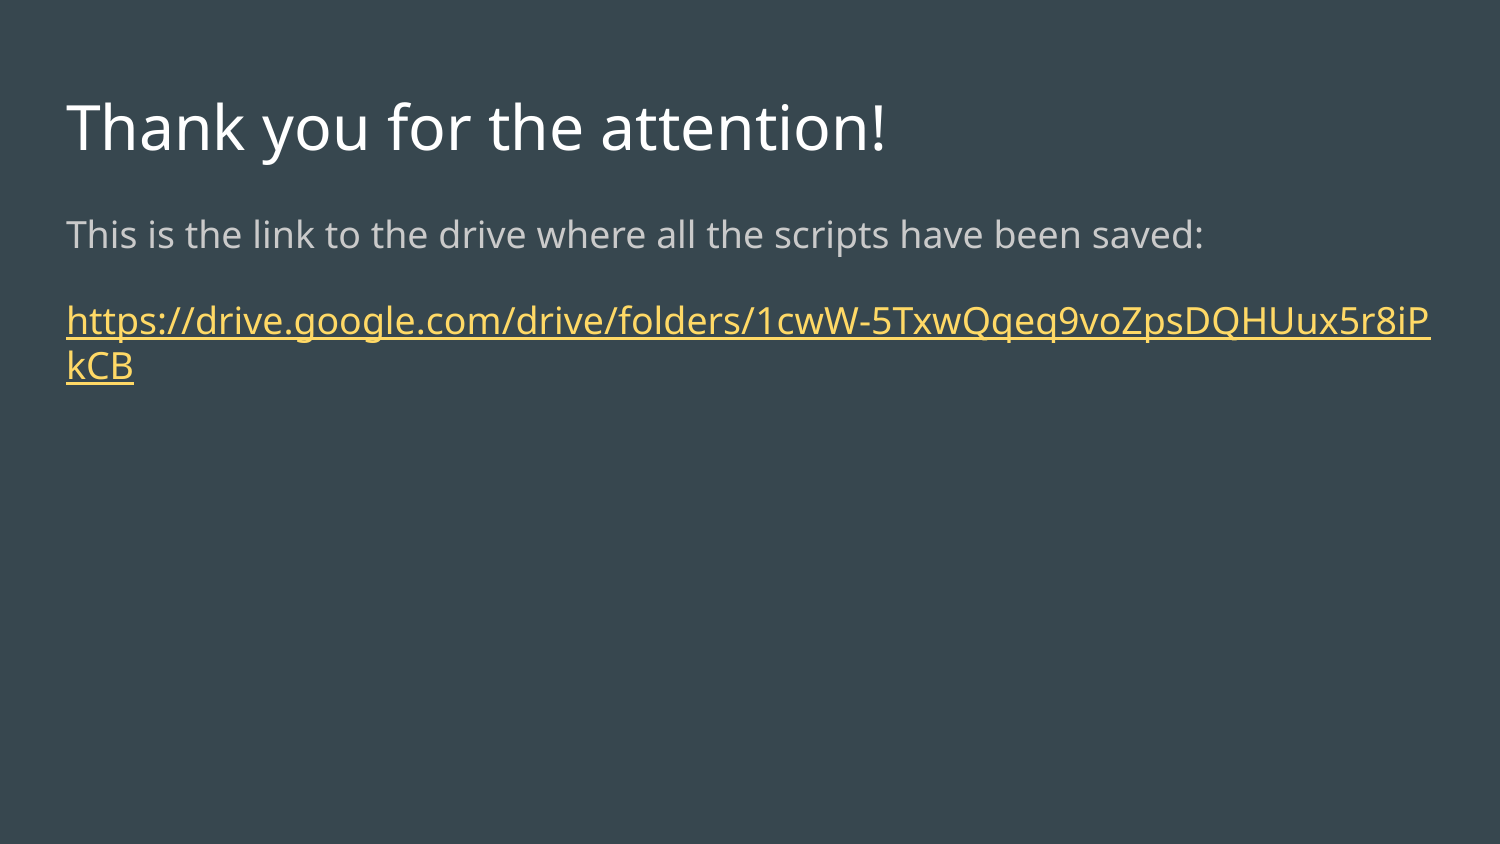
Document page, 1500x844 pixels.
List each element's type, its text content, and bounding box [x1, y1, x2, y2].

title Thank you for the attention! [51, 72, 1449, 167]
list This is the link to the drive where all the scripts have been saved: https://drive.google.com/drive/folders/1cwW-5TxwQqeq9voZpsDQHUux5r8iPkCB [51, 189, 1449, 750]
